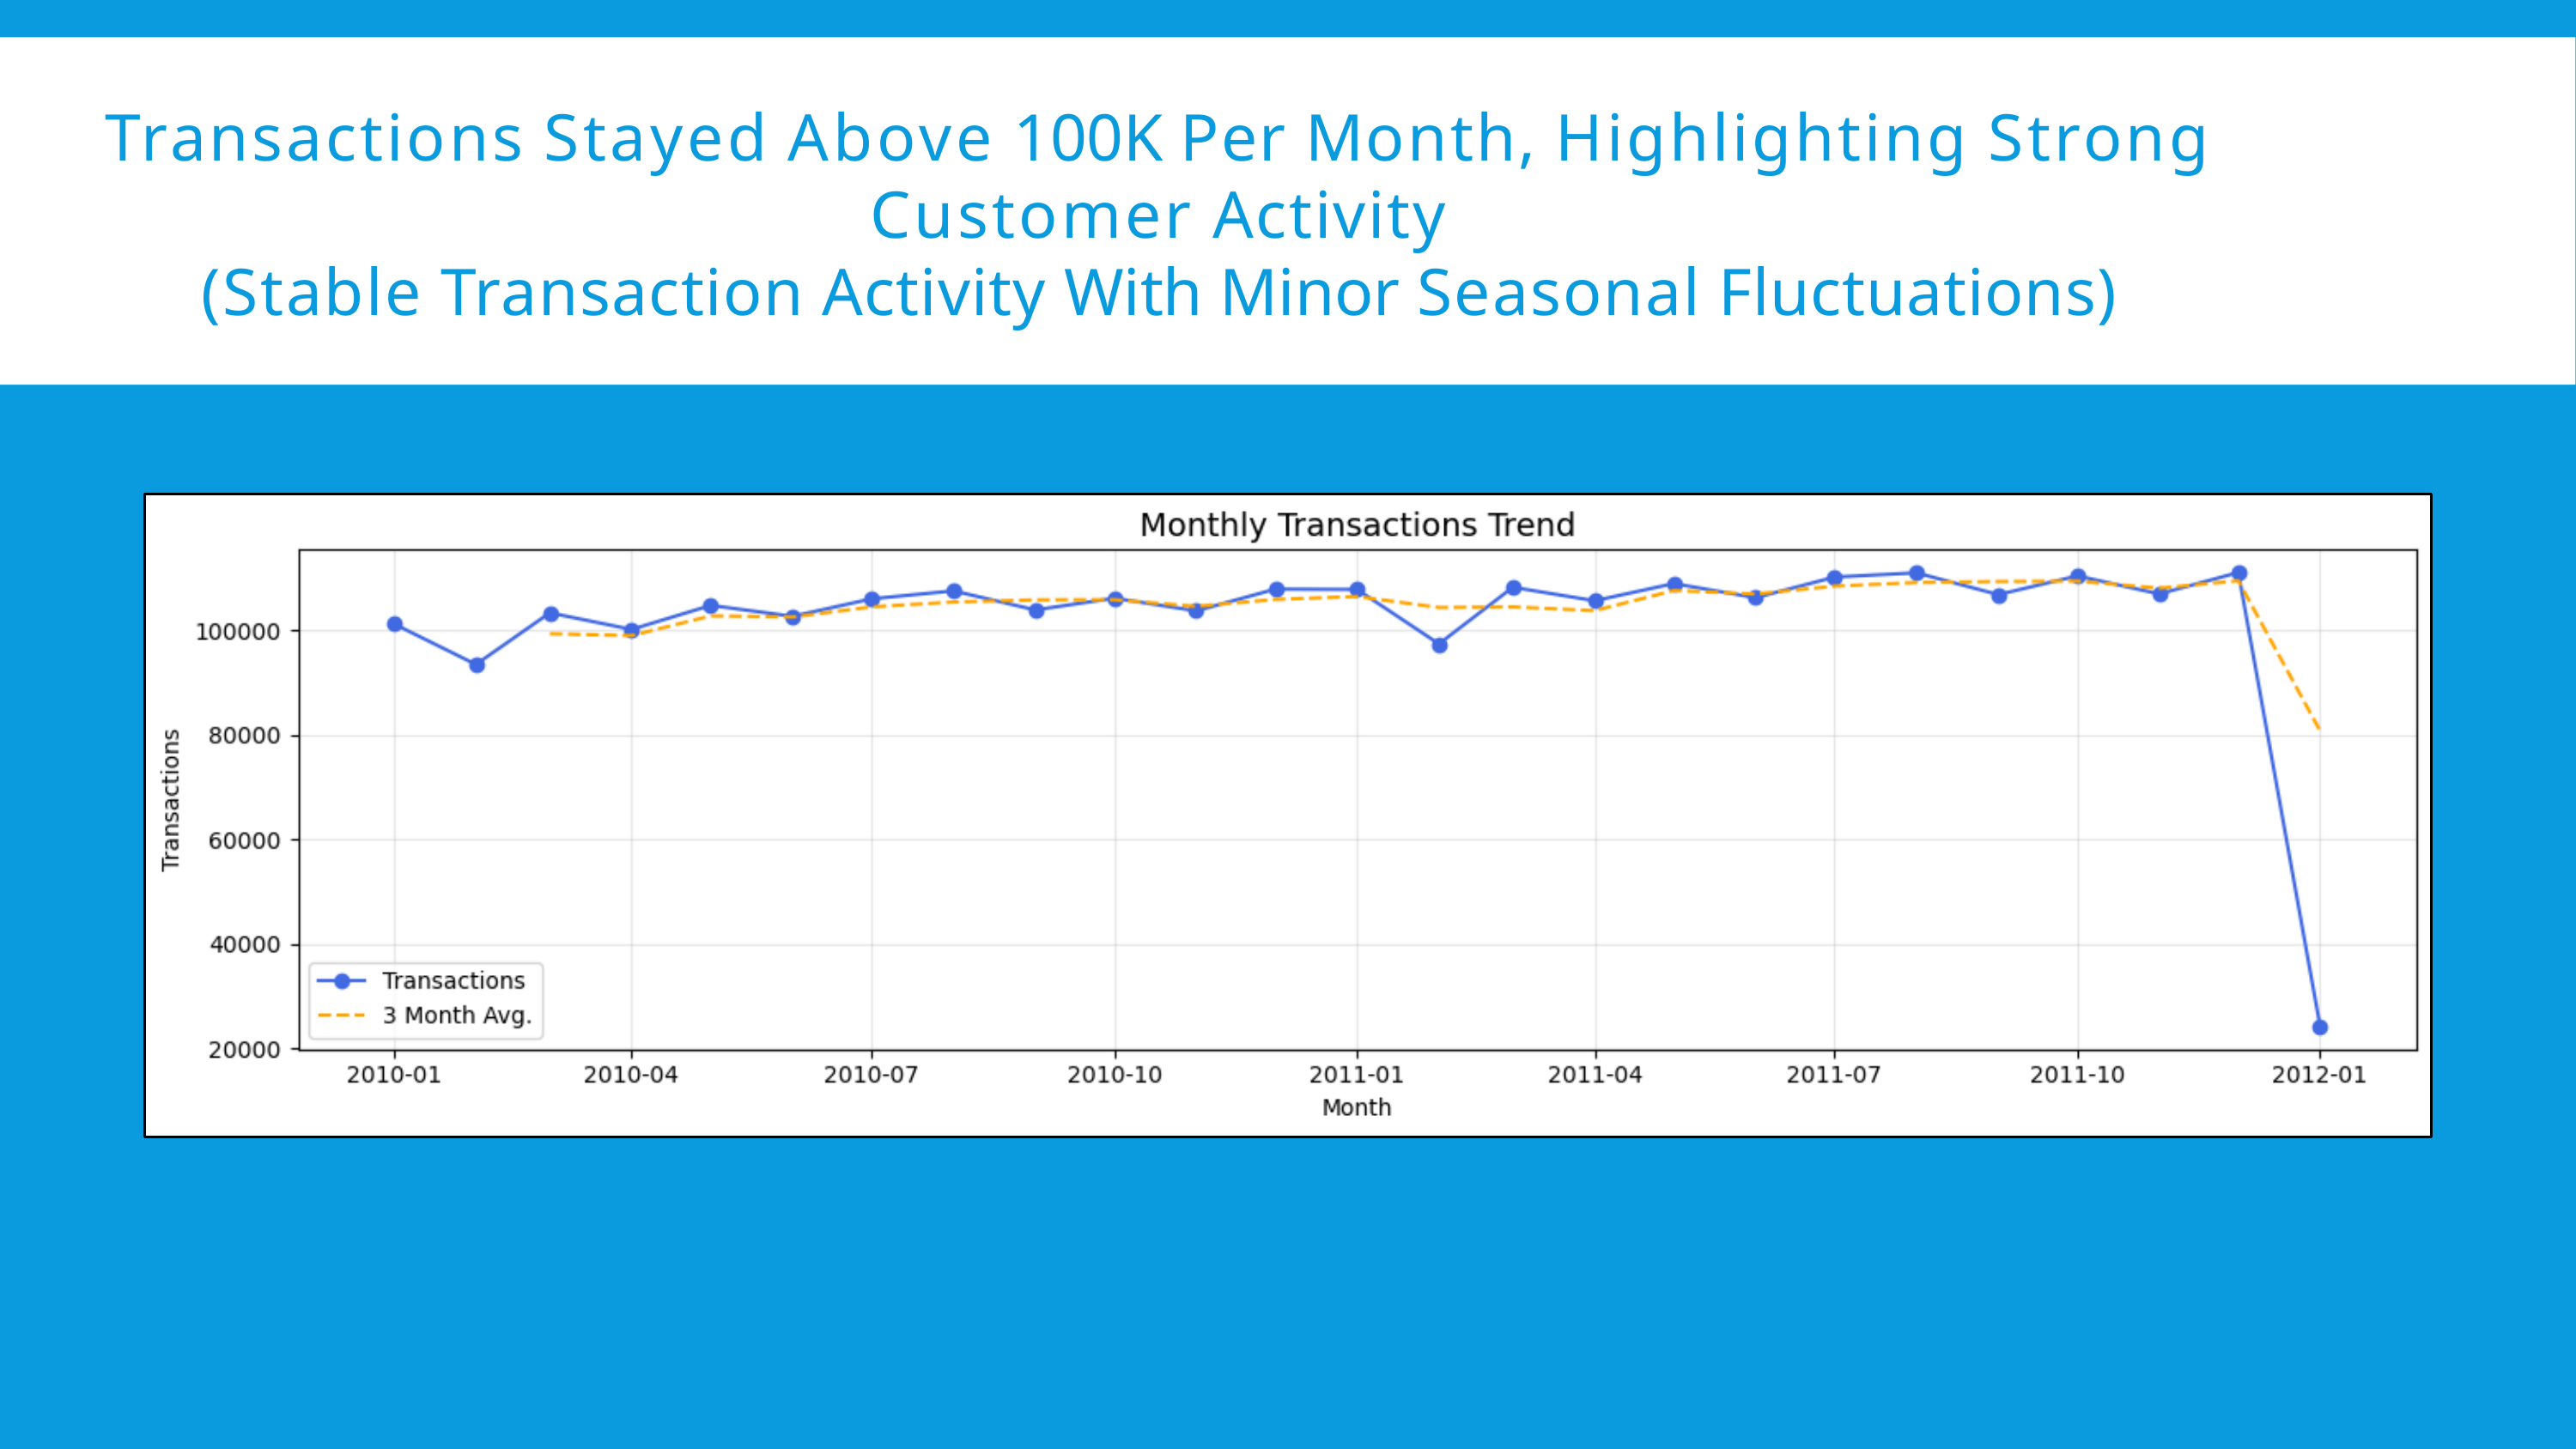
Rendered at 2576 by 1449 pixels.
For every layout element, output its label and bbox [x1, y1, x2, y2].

text_box [0, 0, 2433, 1165]
